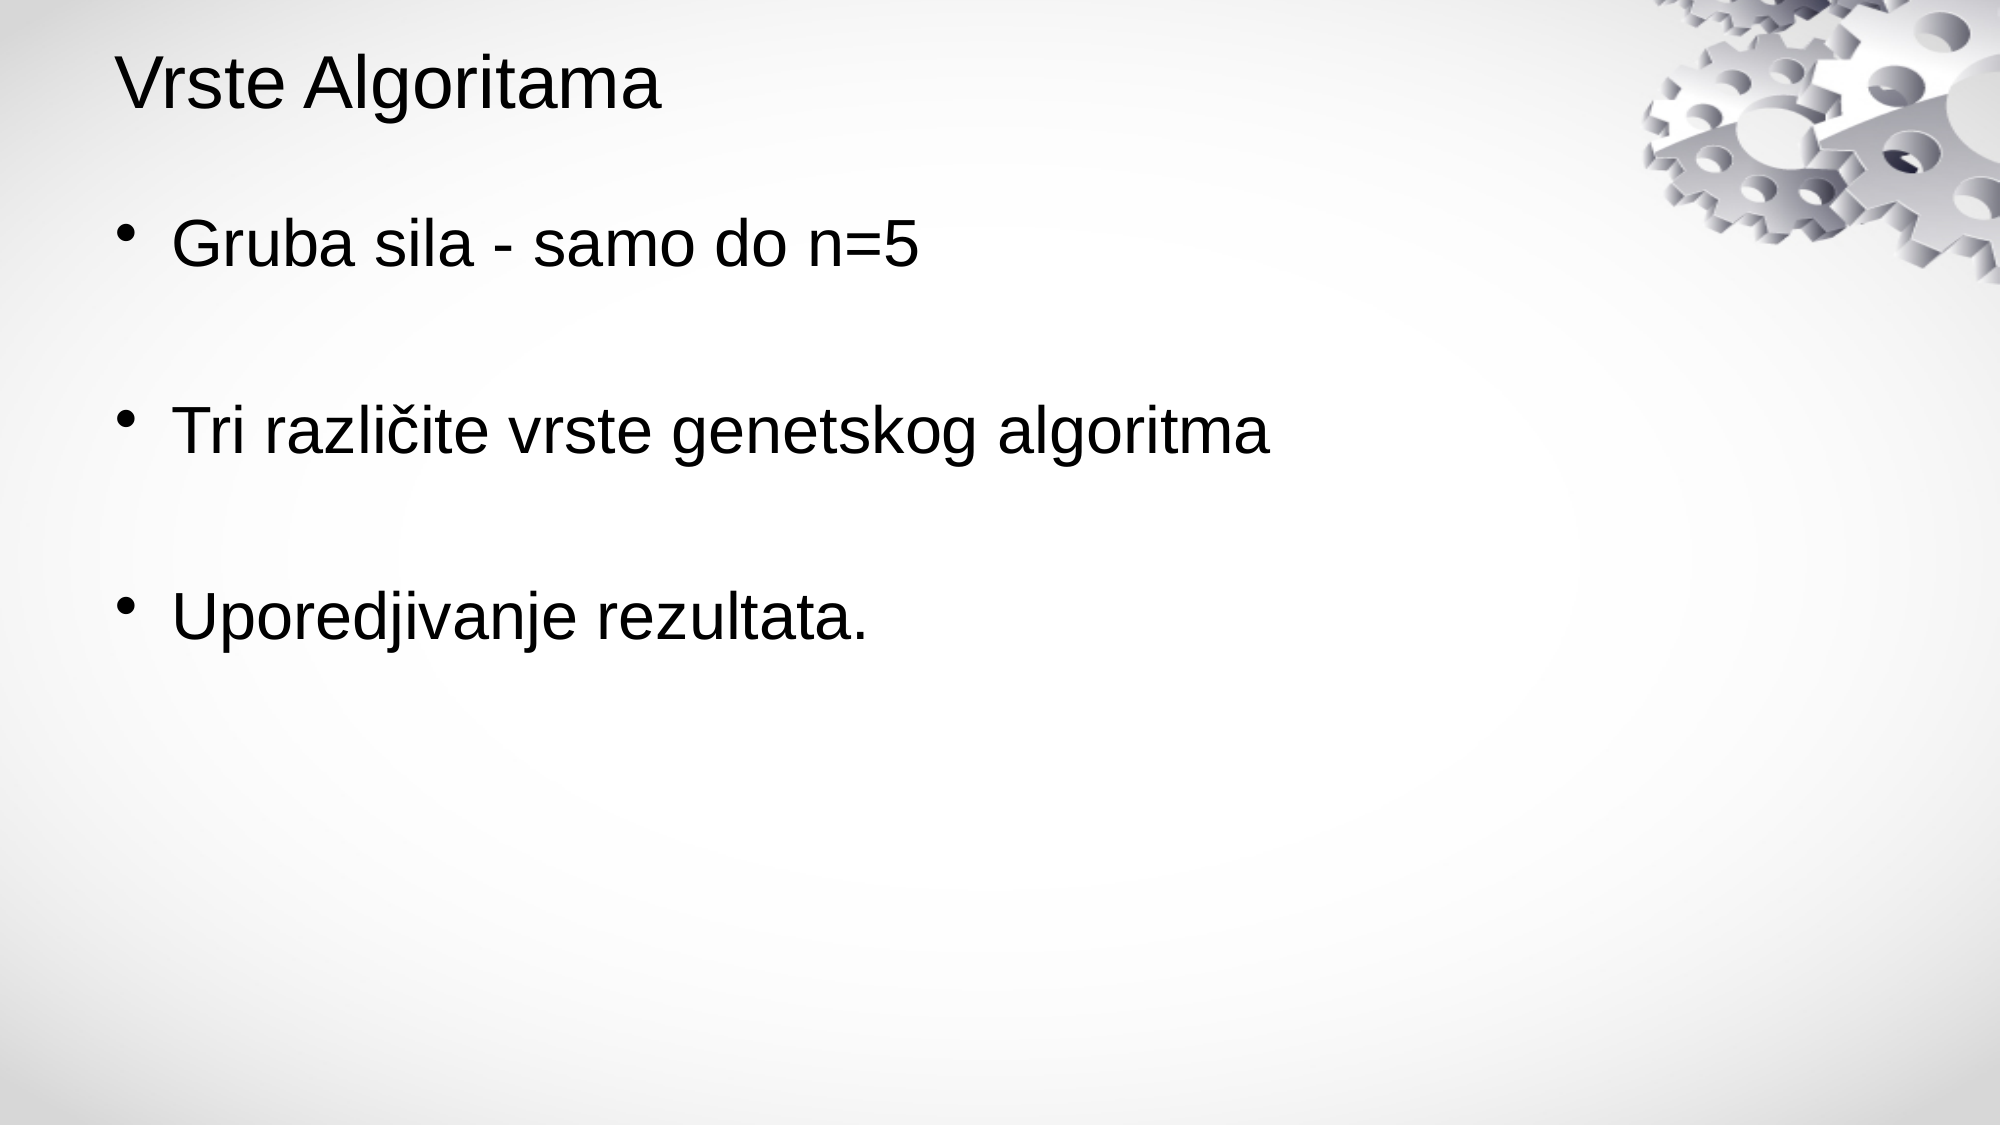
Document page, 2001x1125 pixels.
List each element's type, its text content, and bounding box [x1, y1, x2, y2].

title Vrste Algoritama [99, 30, 1901, 127]
list Gruba sila - samo do n=5 Tri različite vrste genetskog algoritma Uporedjivanje rezultata. [99, 192, 1901, 1006]
picture [0, 0, 2000, 1125]
